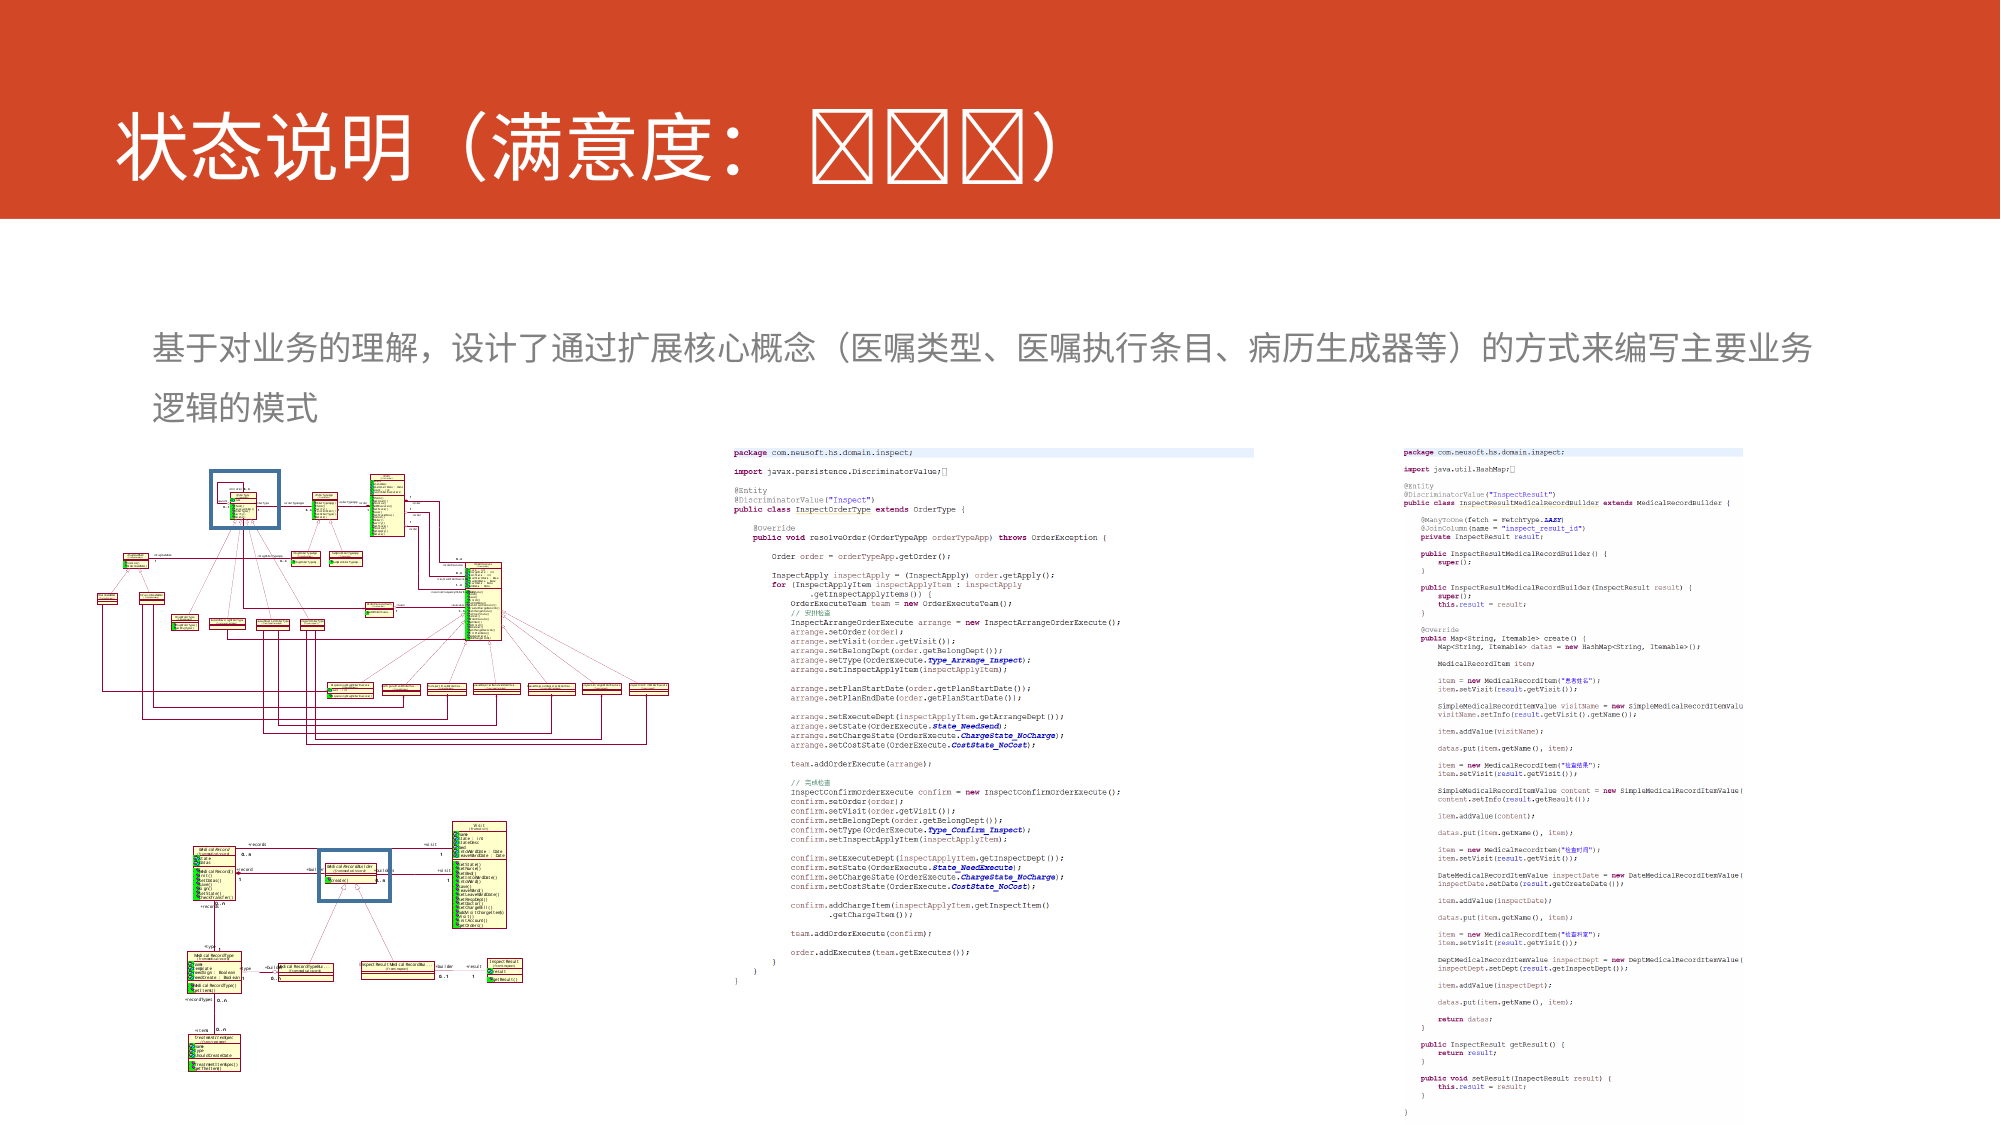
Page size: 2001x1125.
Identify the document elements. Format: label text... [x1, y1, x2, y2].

picture [733, 448, 1254, 995]
title 状态说明（满意度： ） [99, 0, 1863, 199]
picture [1403, 448, 1743, 1125]
list 基于对业务的理解，设计了通过扩展核心概念（医嘱类型、医嘱执行条目、病历生成器等）的方式来编写主要业务逻辑的模式 [137, 299, 1863, 1014]
picture [167, 808, 540, 1084]
picture [68, 460, 697, 761]
